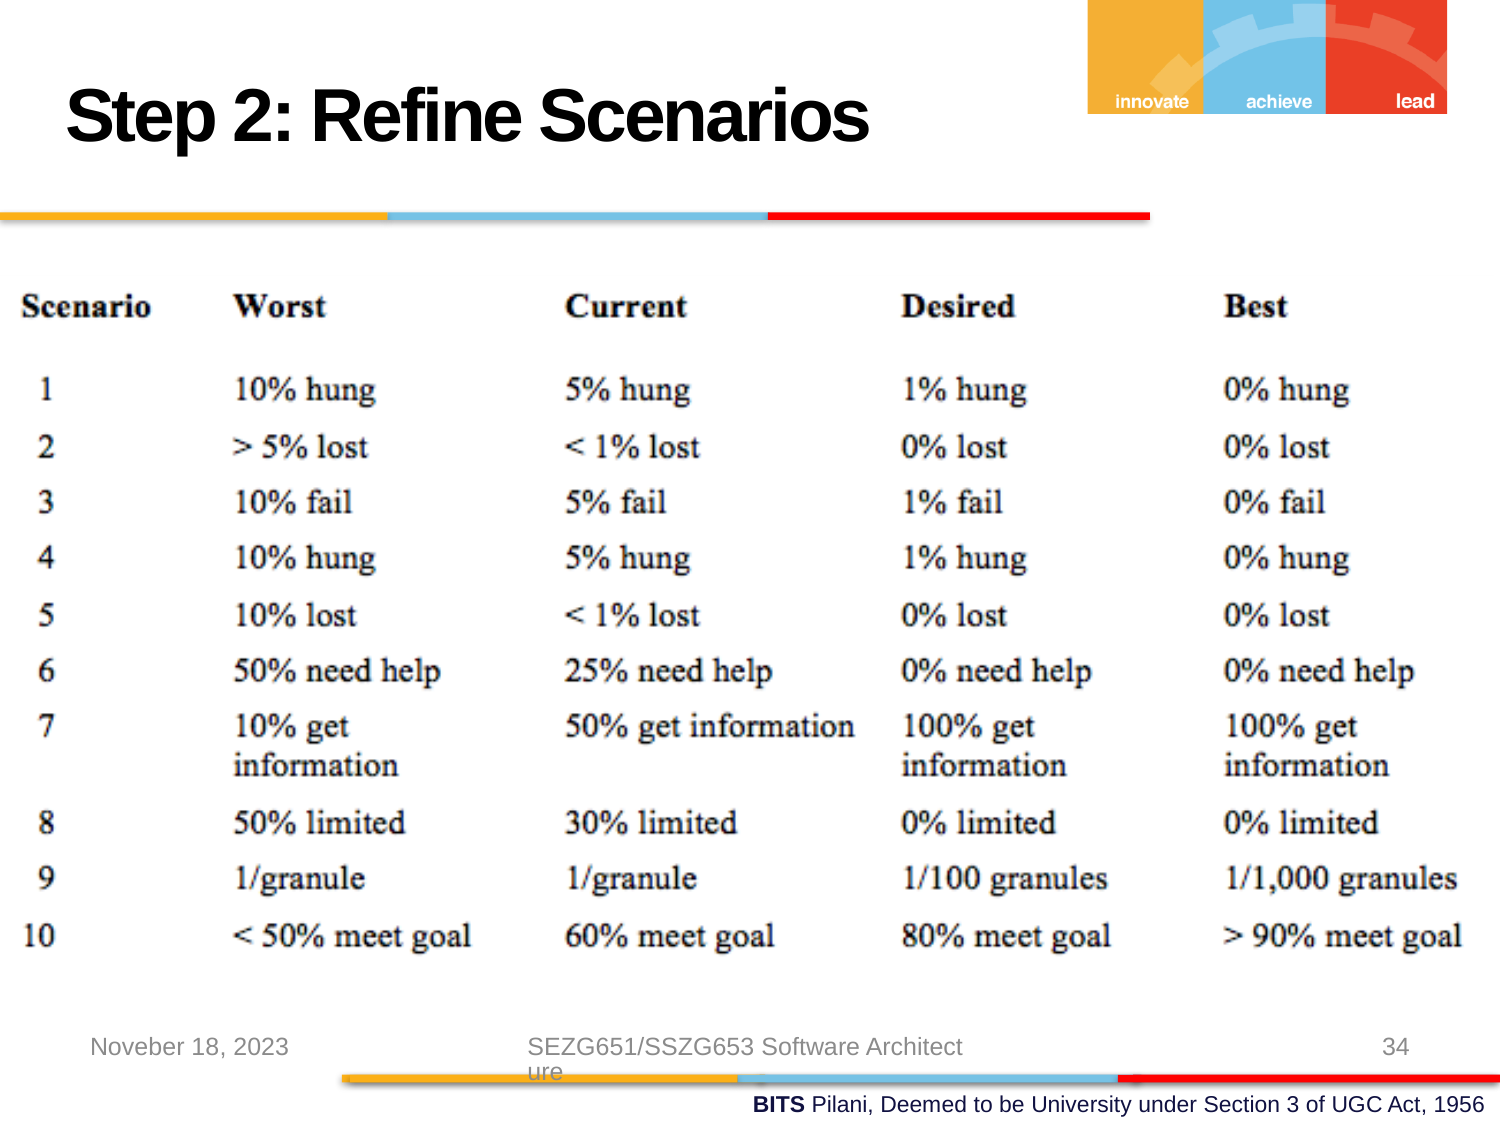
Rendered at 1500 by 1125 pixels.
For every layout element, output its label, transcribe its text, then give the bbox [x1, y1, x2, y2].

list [0, 274, 1494, 976]
slide_number 34 [1074, 1015, 1425, 1075]
picture [1087, 0, 1448, 114]
footer SEZG651/SSZG653 Software Architecture [512, 1015, 988, 1075]
list Step 2: Refine Scenarios [50, 24, 1088, 213]
slide_number Noveber 18, 2023 [75, 1015, 425, 1075]
